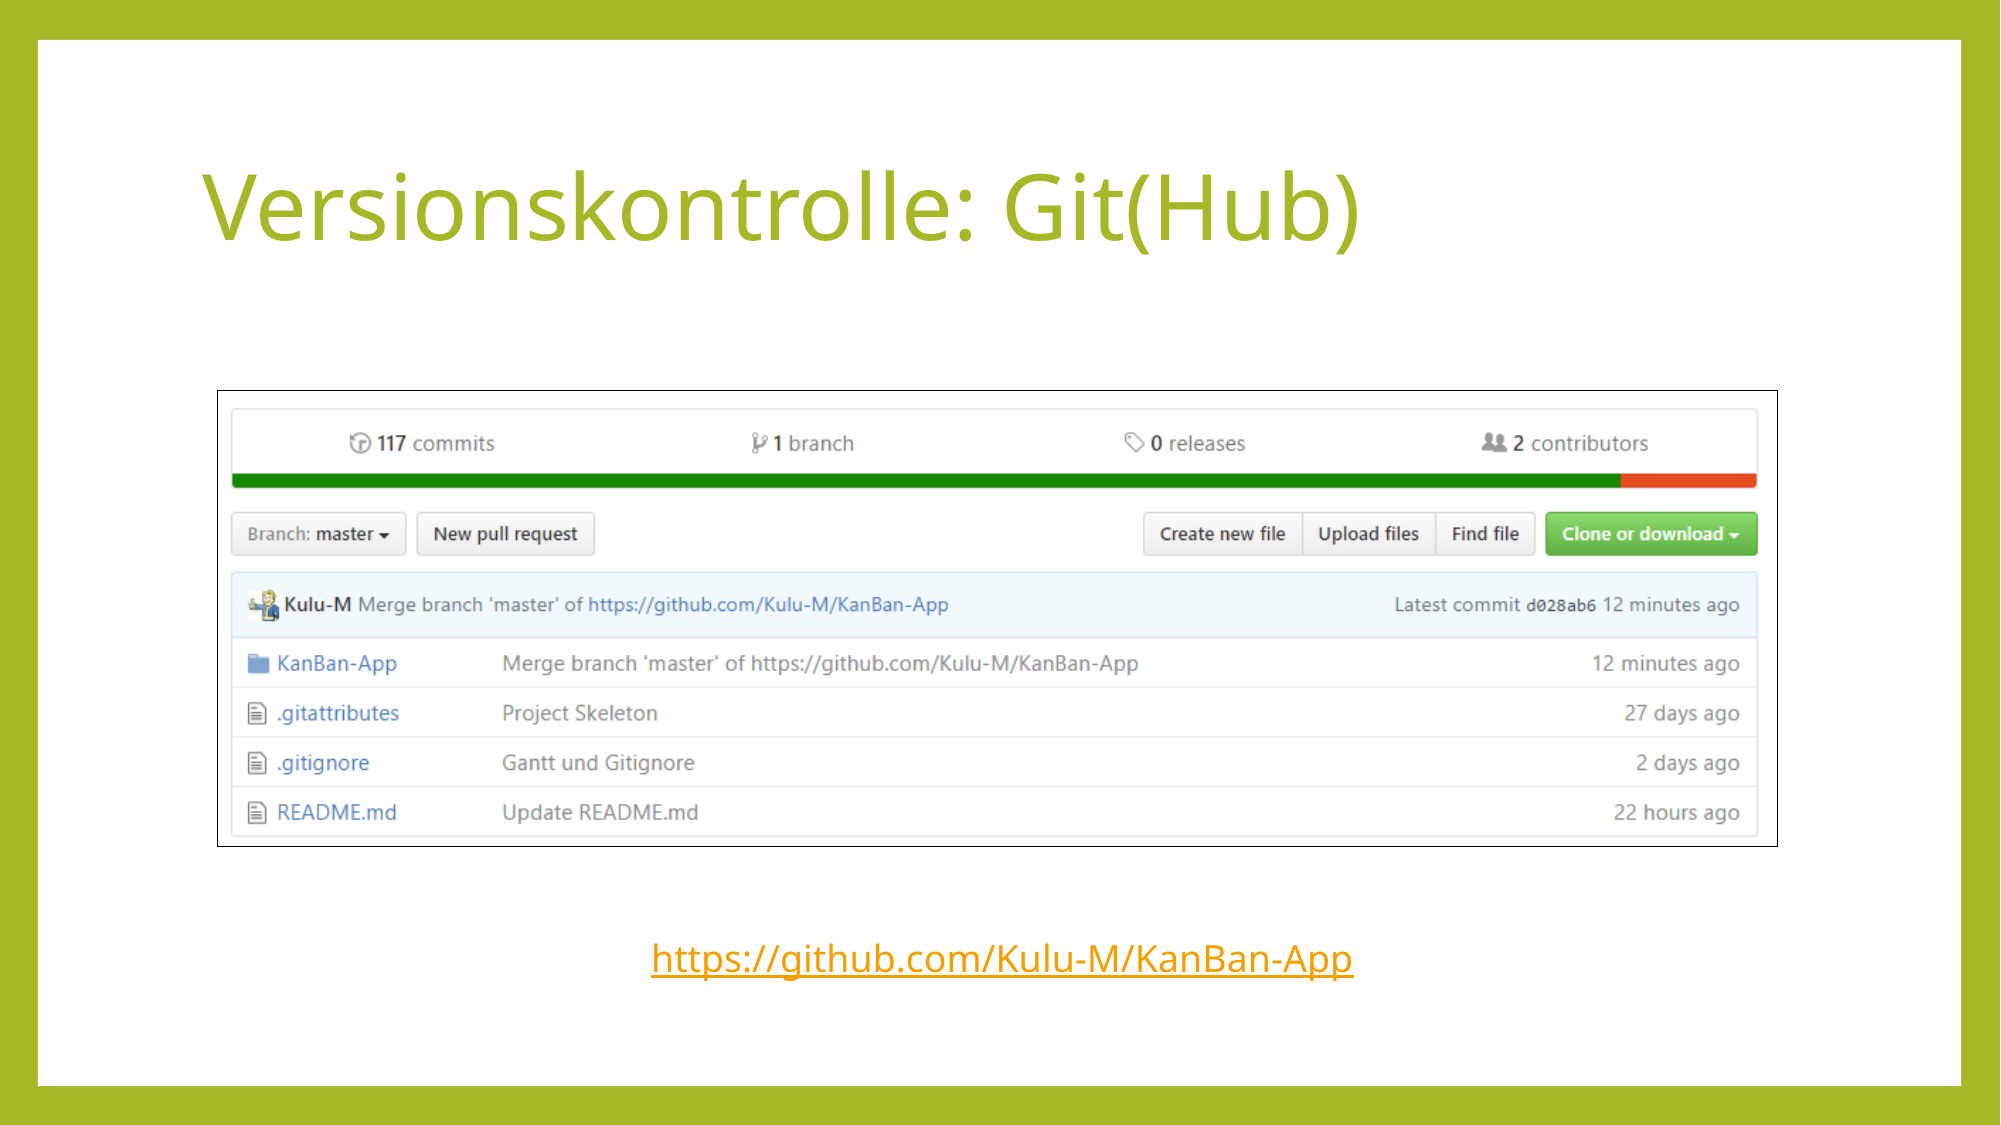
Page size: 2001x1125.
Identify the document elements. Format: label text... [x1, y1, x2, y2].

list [216, 390, 1779, 847]
text_box https://github.com/Kulu-M/KanBan-App [636, 927, 1987, 993]
title Versionskontrolle: Git(Hub) [187, 99, 1808, 323]
